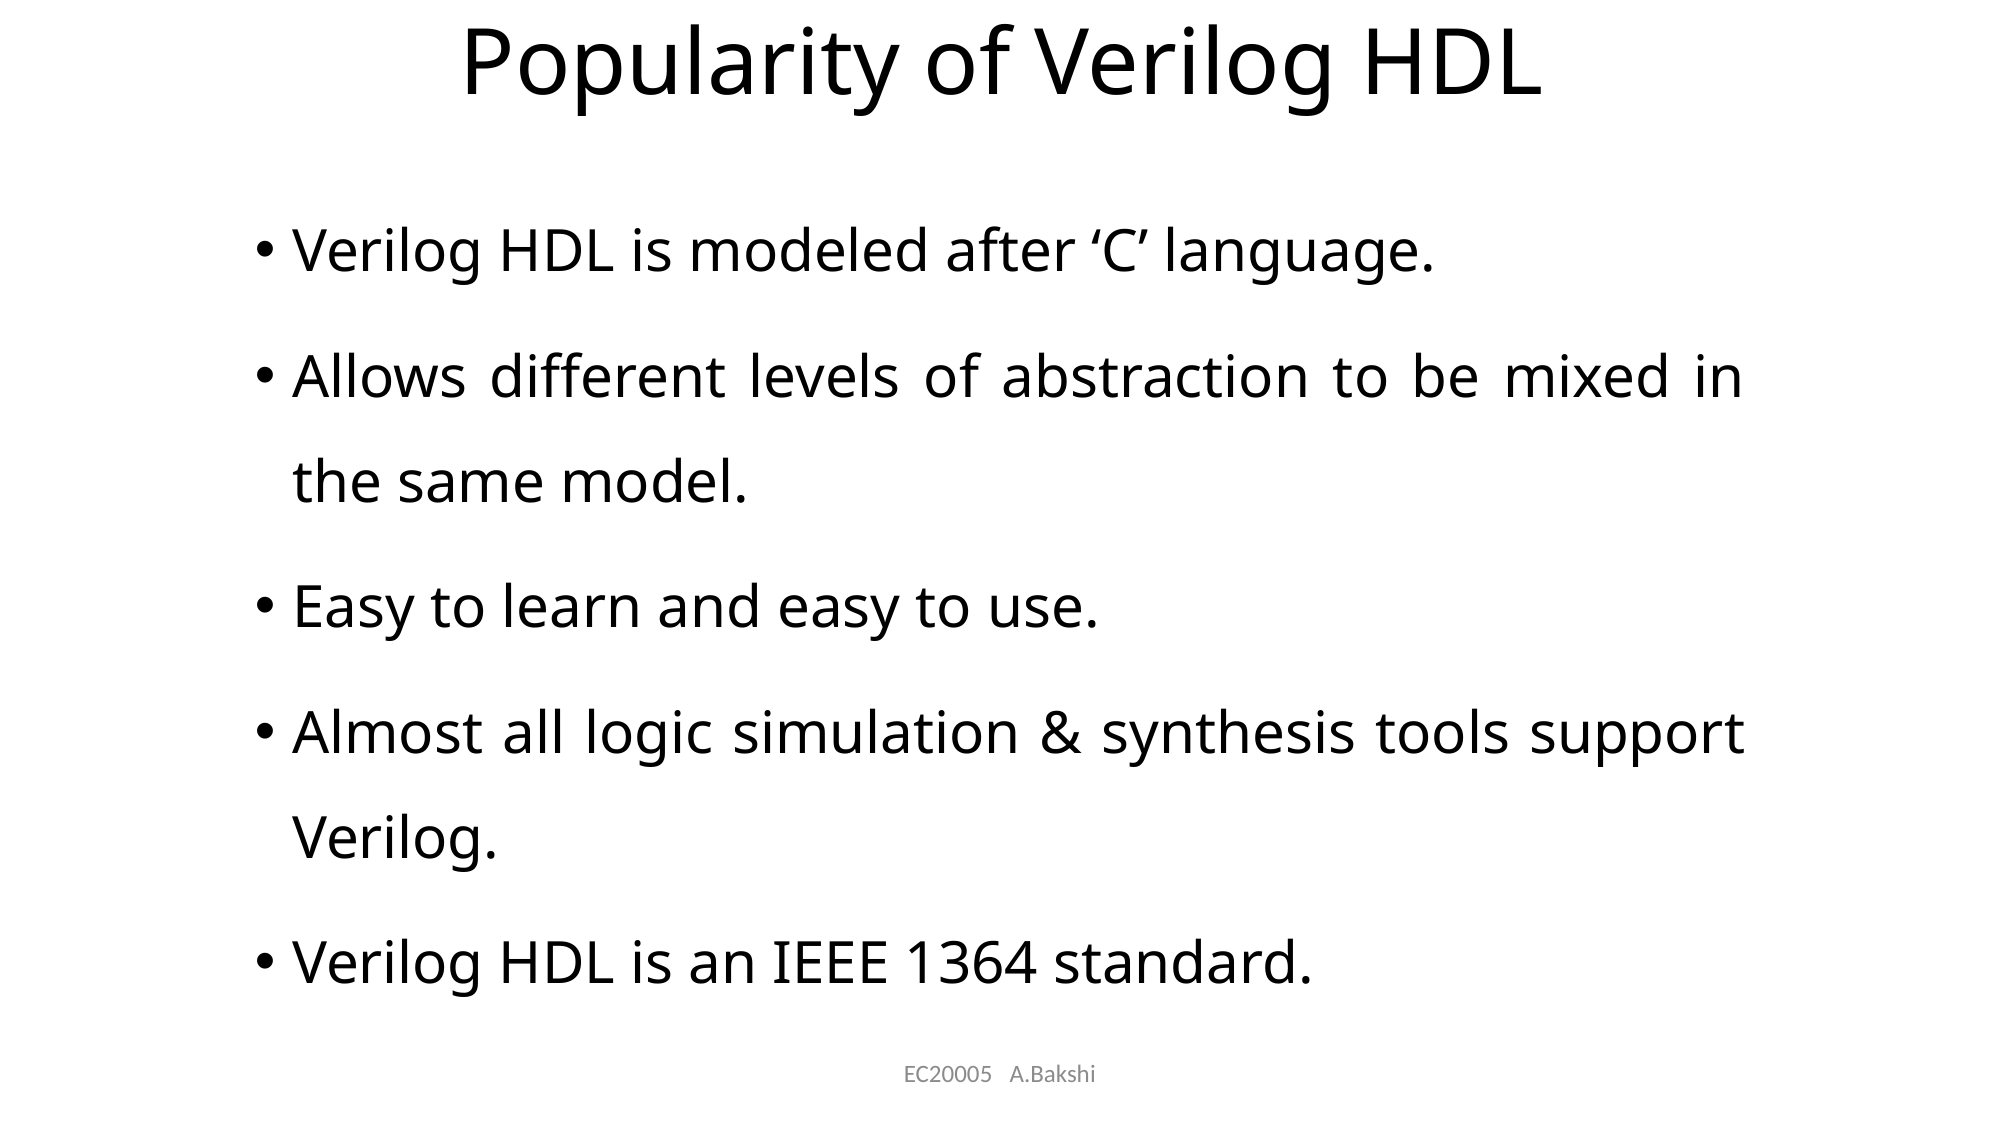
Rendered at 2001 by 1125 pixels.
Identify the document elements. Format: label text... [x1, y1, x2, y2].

text_box Verilog HDL is modeled after ‘C’ language. Allows different levels of abstraction to be mixed in the same model. Easy to learn and easy to use. Almost all logic simulation & synthesis tools support Verilog. Verilog HDL is an IEEE 1364 standard. [239, 171, 1761, 1050]
footer EC20005 A.Bakshi [662, 1042, 1338, 1103]
title Popularity of Verilog HDL [151, 0, 1877, 130]
